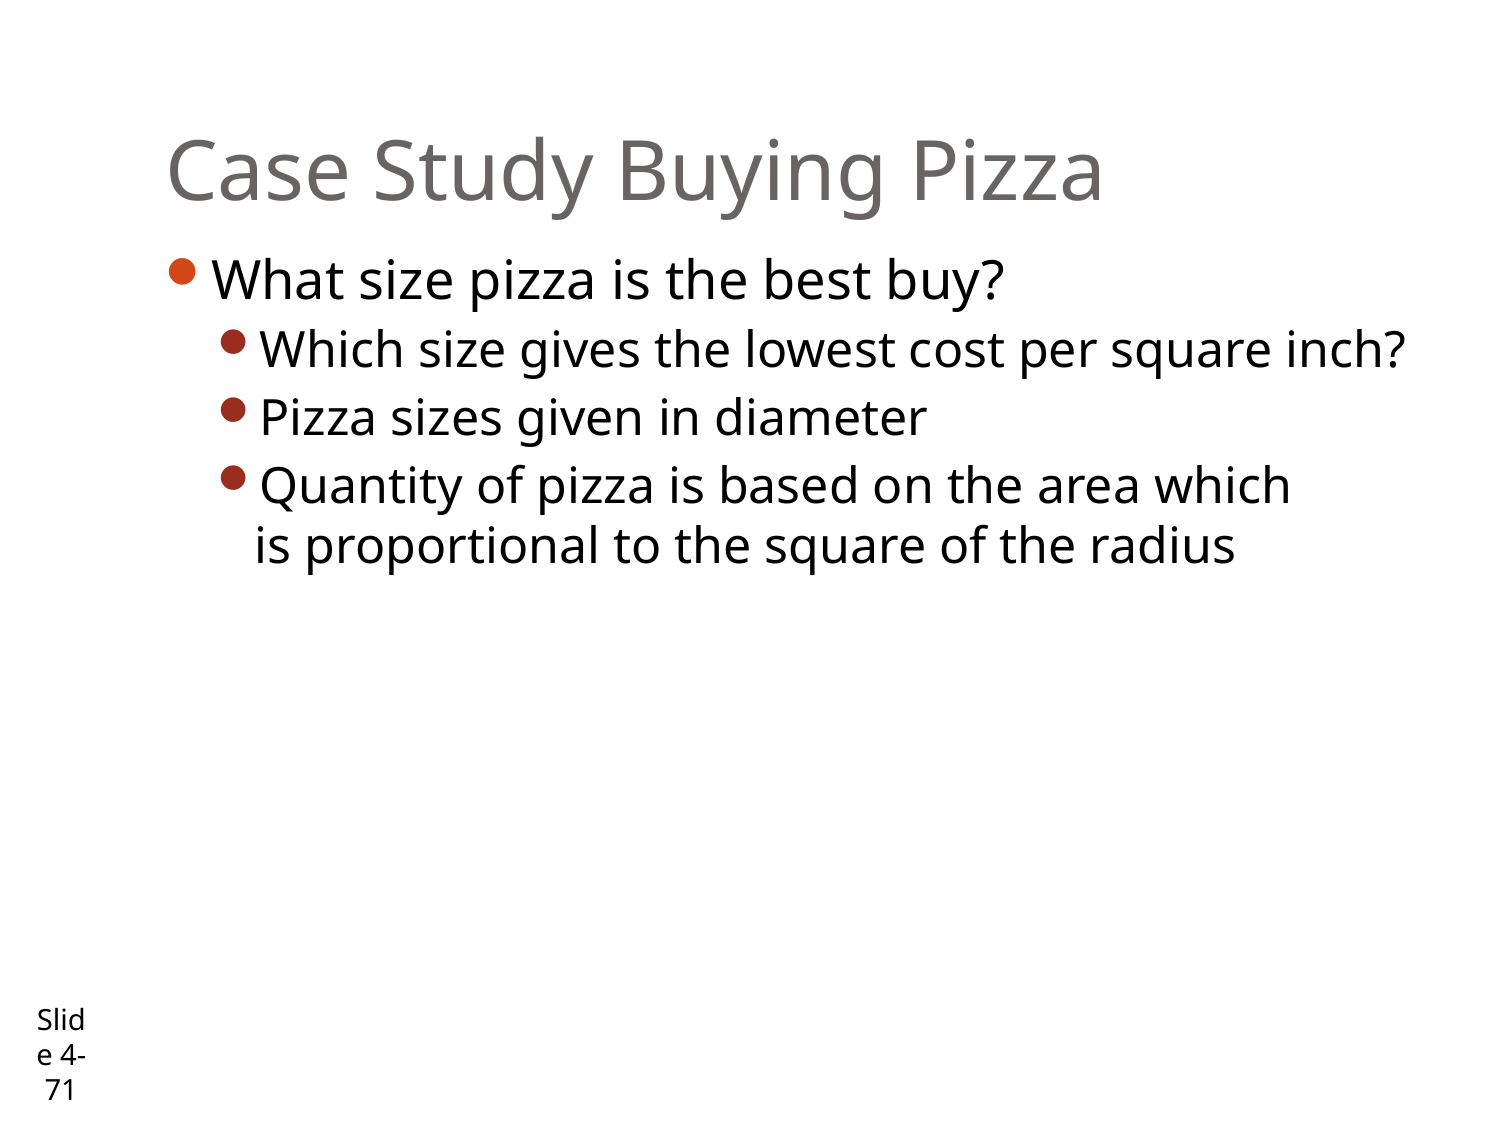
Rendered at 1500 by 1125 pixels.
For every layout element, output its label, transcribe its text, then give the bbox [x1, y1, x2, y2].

slide_number Slide 4- 71 [23, 1018, 99, 1094]
list What size pizza is the best buy? Which size gives the lowest cost per square inch? Pizza sizes given in diameter Quantity of pizza is based on the area which is proportional to the square of the radius [150, 237, 1425, 988]
title Case Study Buying Pizza [150, 45, 1425, 233]
